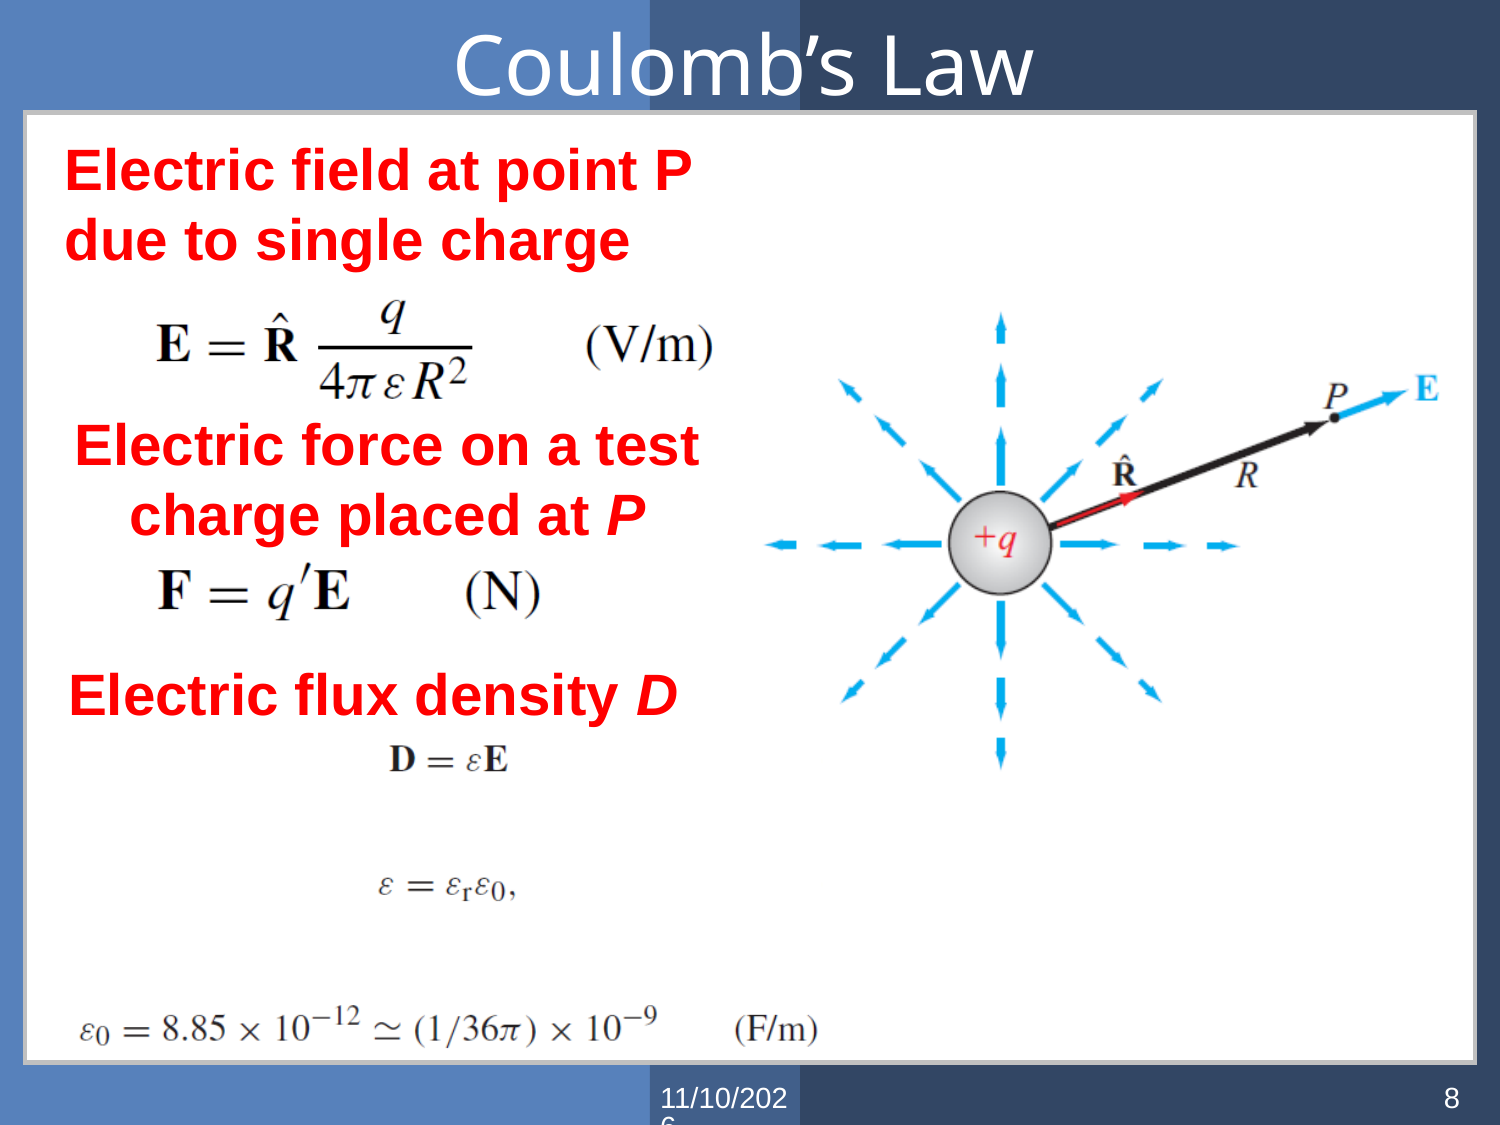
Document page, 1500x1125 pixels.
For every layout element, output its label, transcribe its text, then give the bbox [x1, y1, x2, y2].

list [749, 299, 1461, 788]
picture [149, 549, 543, 638]
text_box Electric force on a test charge placed at P [49, 399, 725, 555]
title Coulomb’s Law [49, 12, 1438, 113]
slide_number 8 [1124, 1071, 1476, 1125]
picture [149, 287, 721, 413]
text_box Electric flux density D [53, 650, 693, 735]
text_box Electric field at point P due to single charge [50, 124, 775, 280]
picture [74, 737, 826, 1053]
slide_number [644, 1071, 808, 1125]
